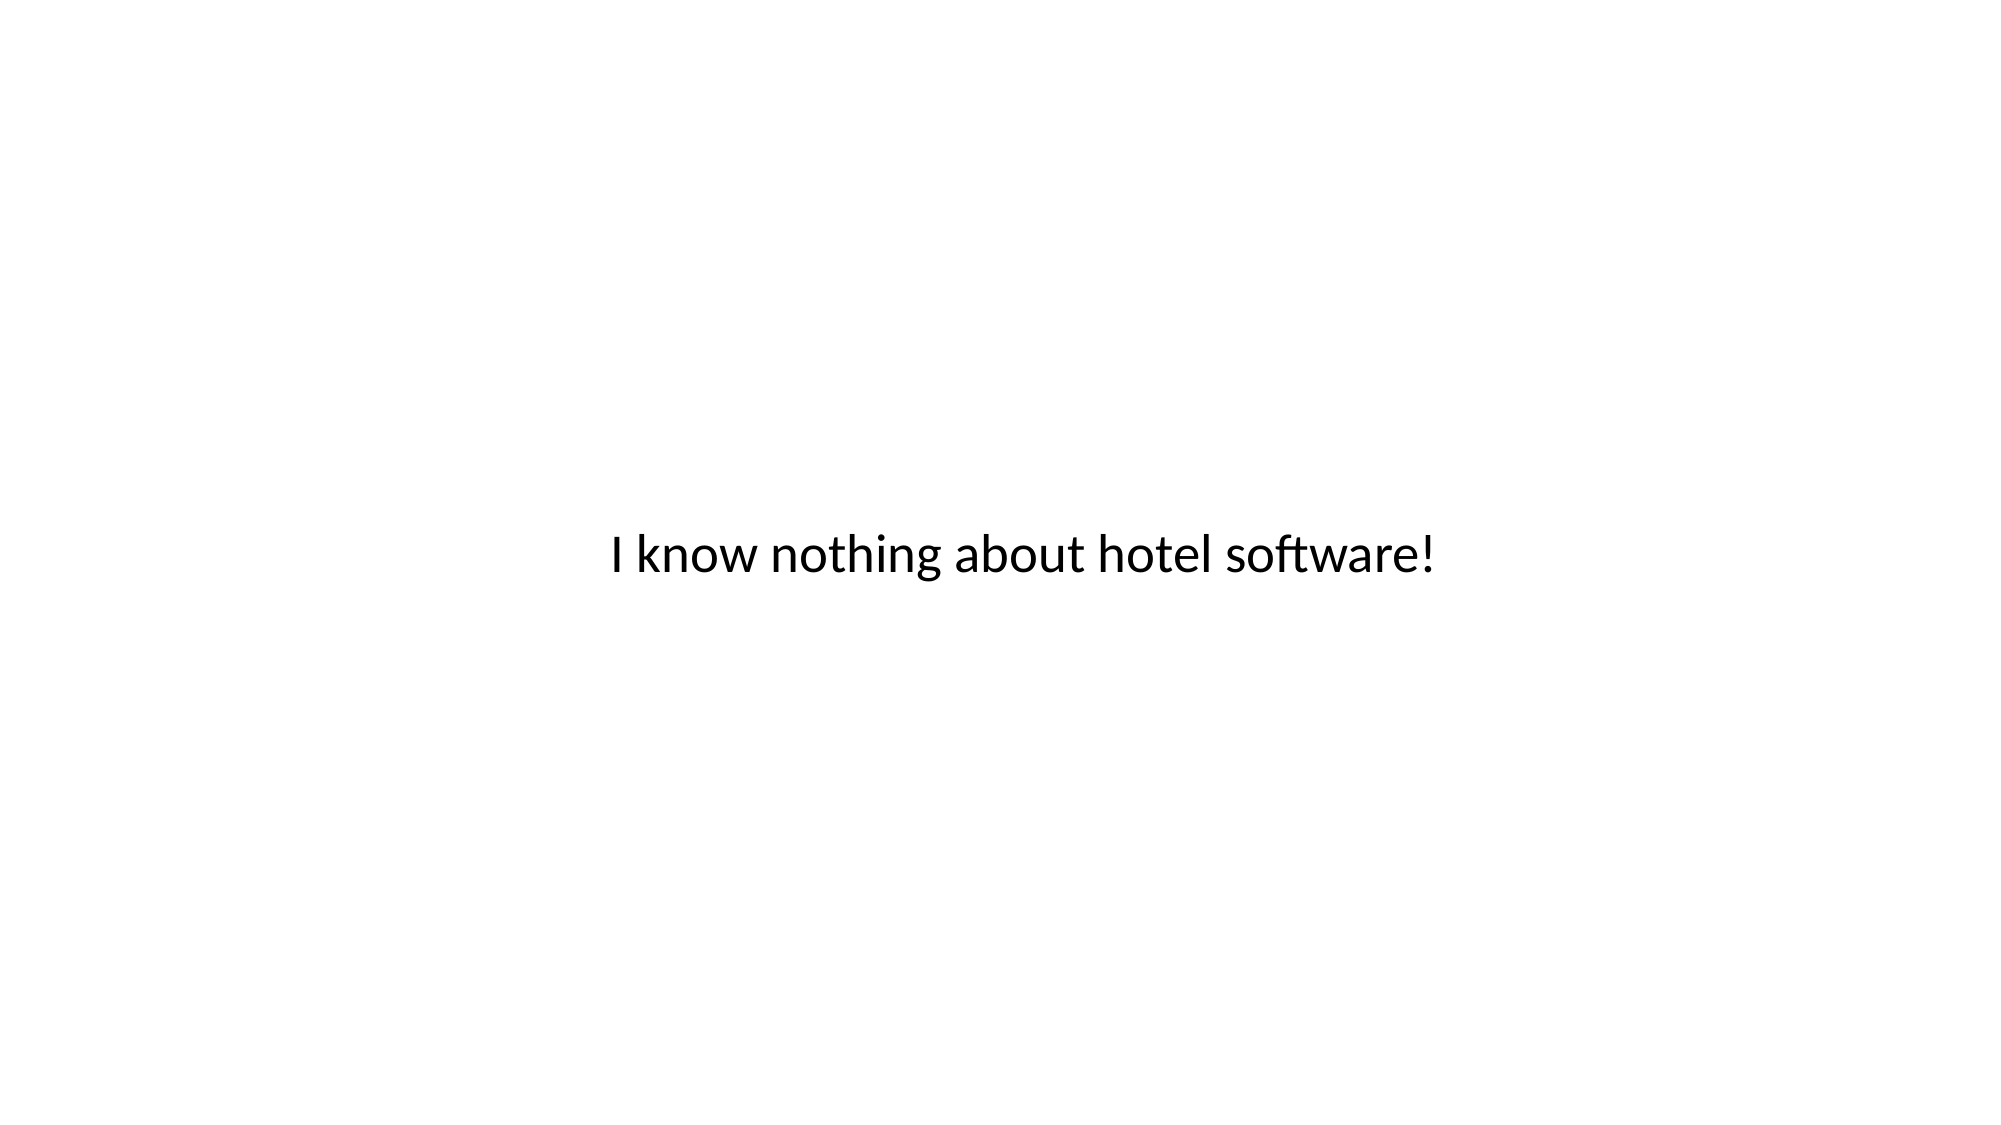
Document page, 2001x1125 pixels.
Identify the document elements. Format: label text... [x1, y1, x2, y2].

list I know nothing about hotel software! [595, 518, 1494, 607]
